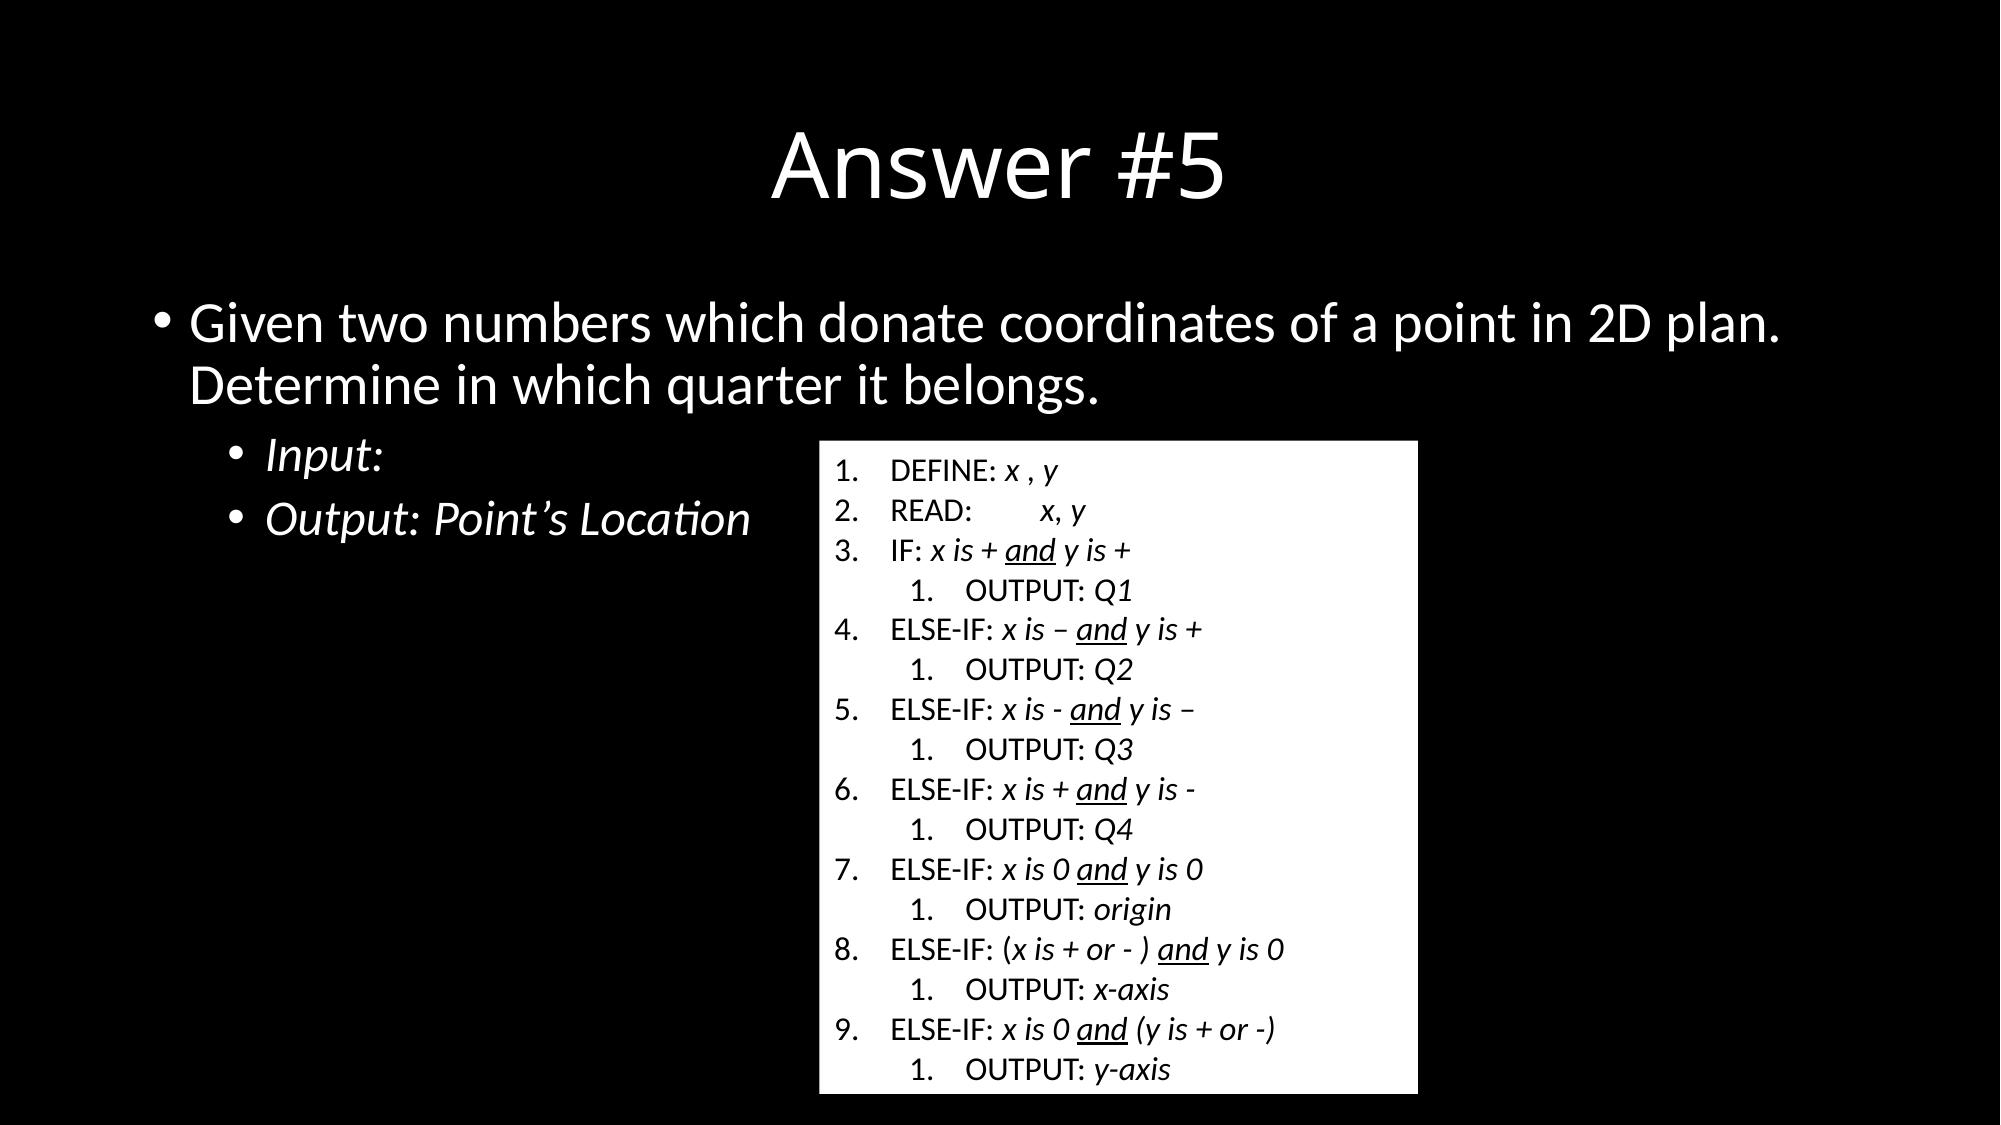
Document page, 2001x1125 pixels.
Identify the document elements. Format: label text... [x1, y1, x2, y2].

text_box DEFINE: x , y READ: x, y IF: x is + and y is + OUTPUT: Q1 ELSE-IF: x is – and y is + OUTPUT: Q2 ELSE-IF: x is - and y is – OUTPUT: Q3 ELSE-IF: x is + and y is - OUTPUT: Q4 ELSE-IF: x is 0 and y is 0 OUTPUT: origin ELSE-IF: (x is + or - ) and y is 0 OUTPUT: x-axis ELSE-IF: x is 0 and (y is + or -) OUTPUT: y-axis [819, 440, 1418, 1094]
title Answer #5 [137, 59, 1863, 278]
